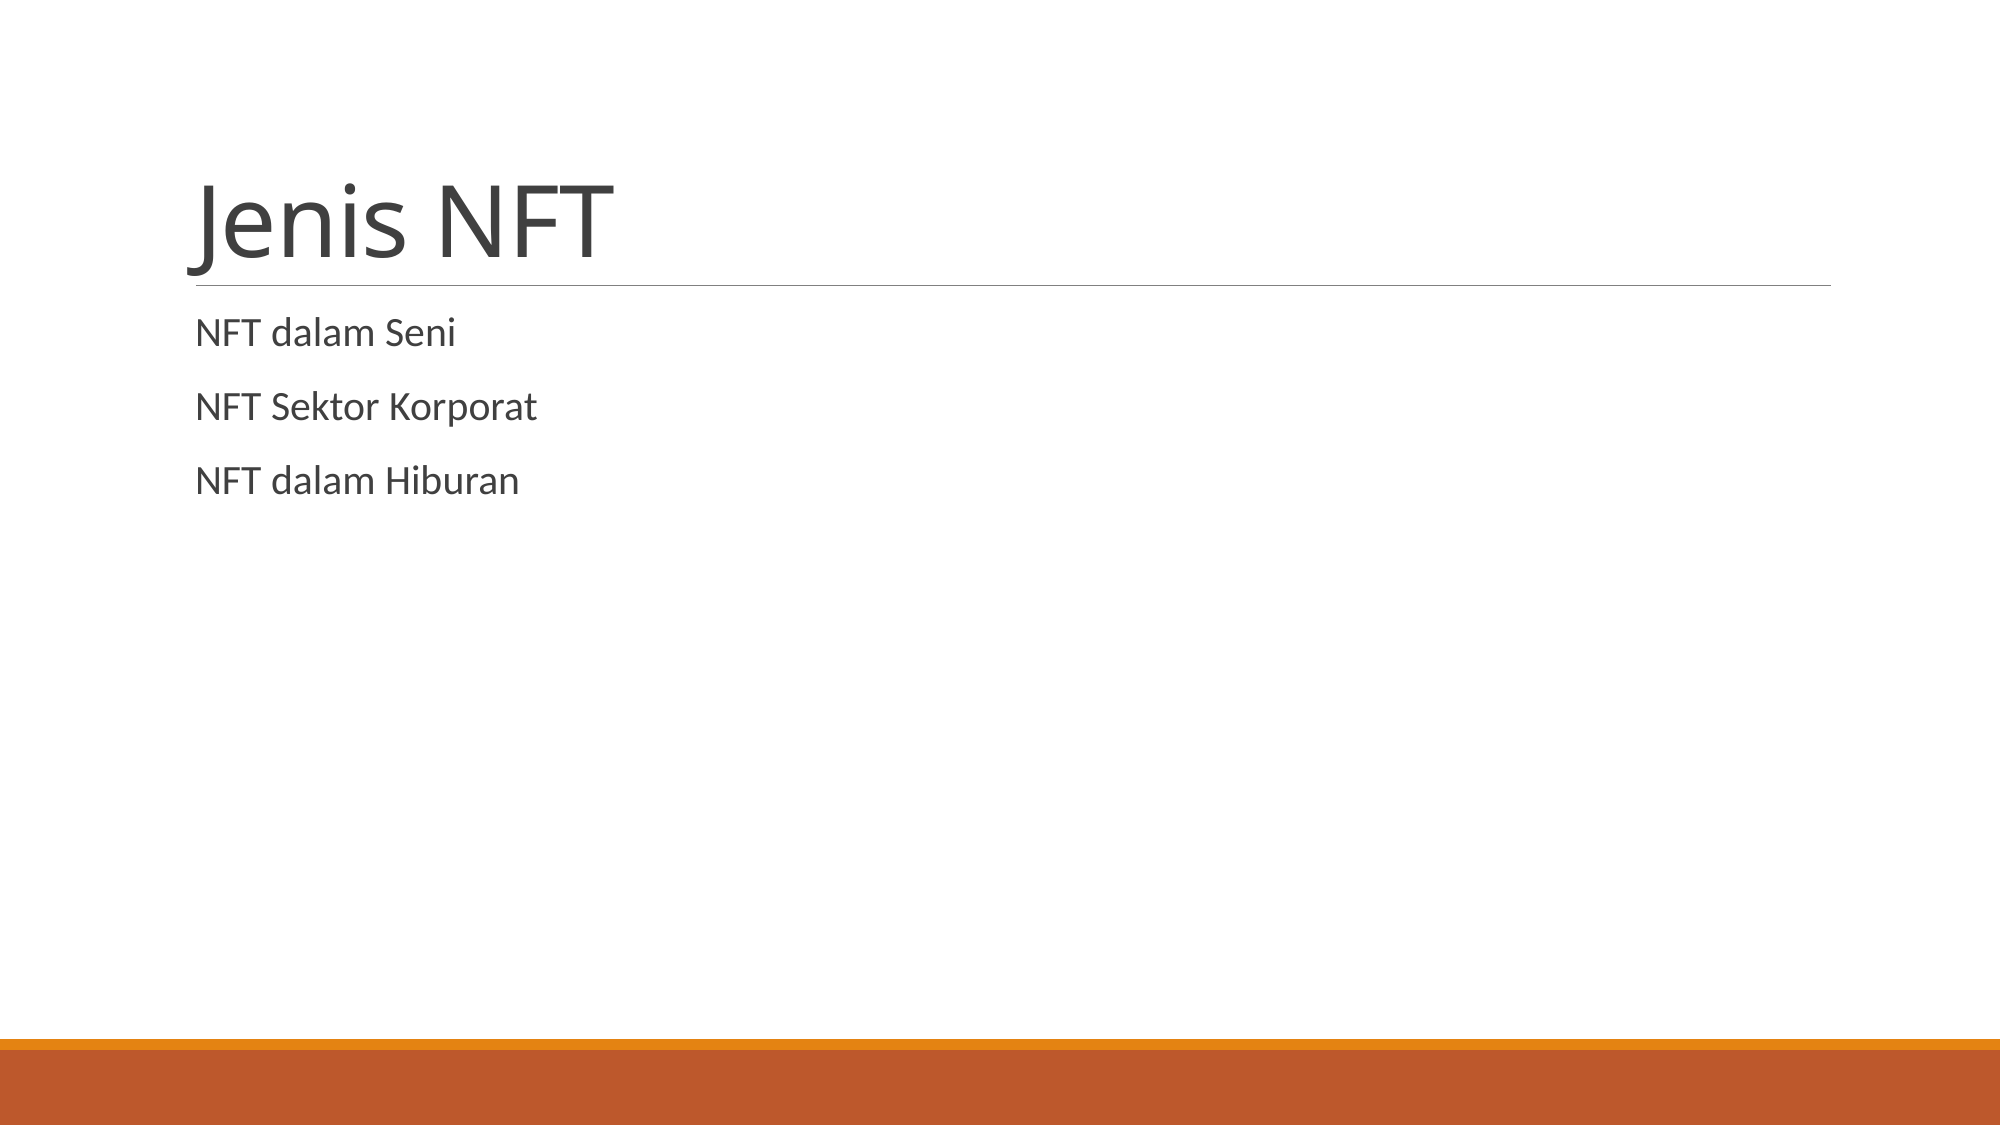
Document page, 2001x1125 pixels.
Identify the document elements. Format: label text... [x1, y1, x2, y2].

title Jenis NFT [180, 47, 1830, 285]
list NFT dalam Seni NFT Sektor Korporat NFT dalam Hiburan [180, 302, 1830, 963]
